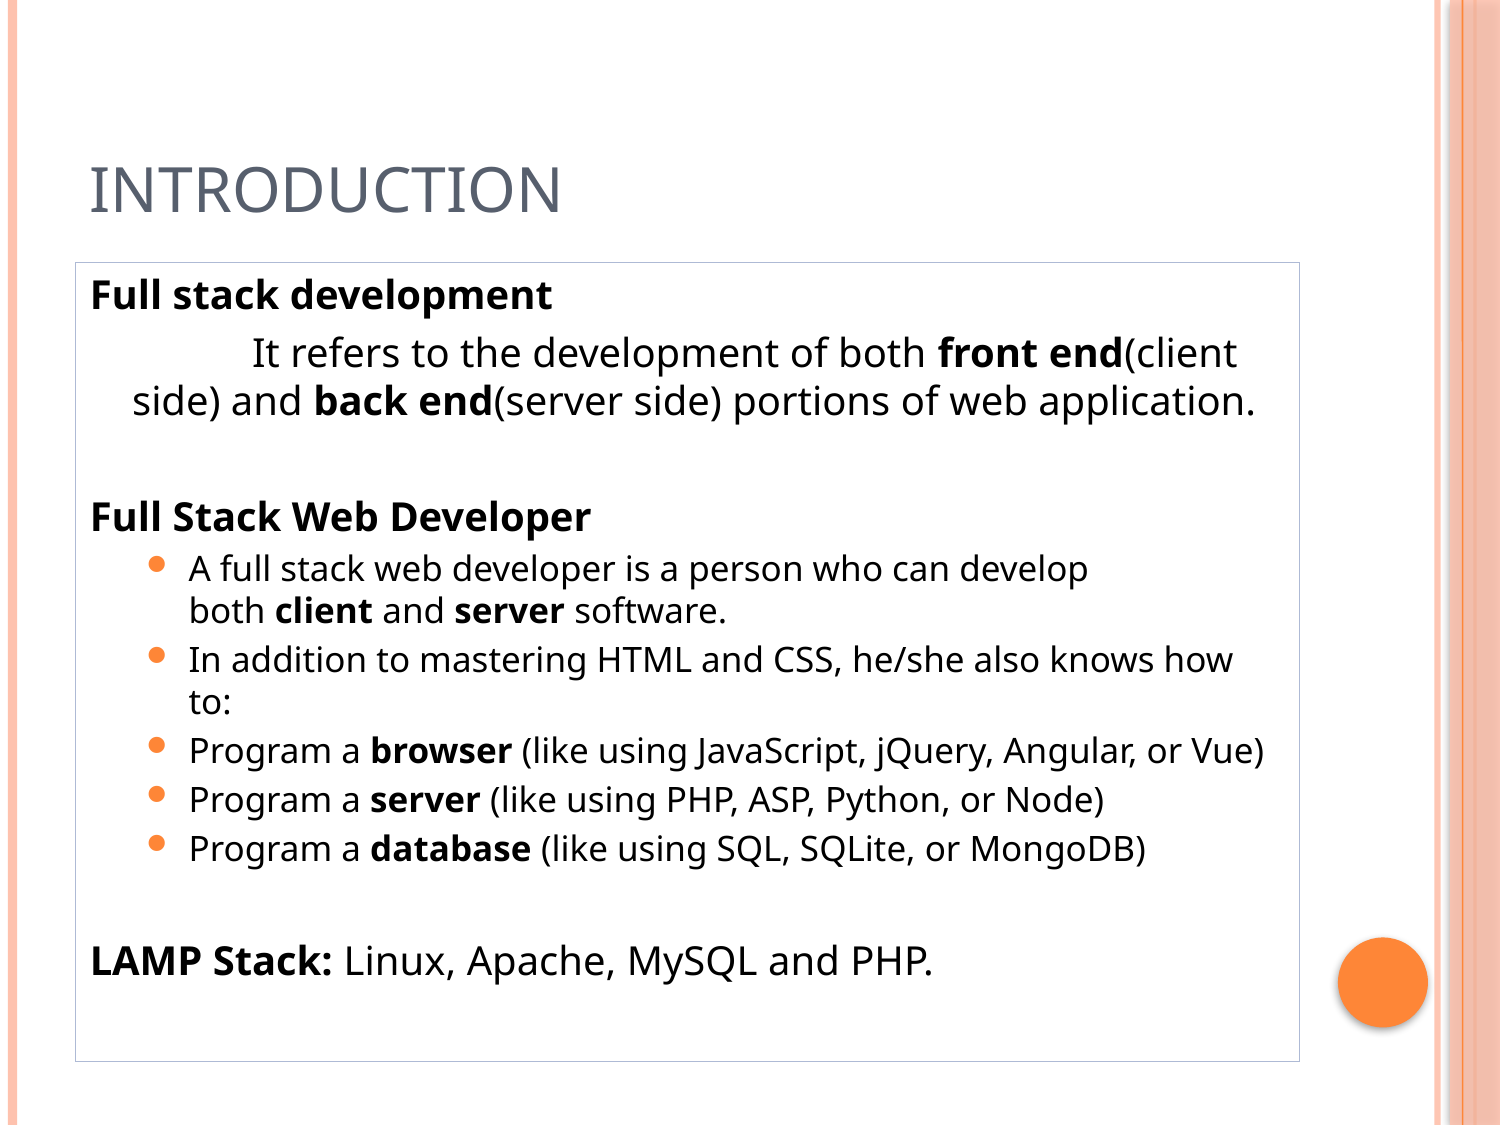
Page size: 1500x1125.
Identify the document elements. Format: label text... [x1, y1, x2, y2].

title Introduction [75, 45, 1300, 233]
list Full stack development It refers to the development of both front end(client side) and back end(server side) portions of web application. Full Stack Web Developer A full stack web developer is a person who can develop both client and server software. In addition to mastering HTML and CSS, he/she also knows how to: Program a browser (like using JavaScript, jQuery, Angular, or Vue) Program a server (like using PHP, ASP, Python, or Node) Program a database (like using SQL, SQLite, or MongoDB) LAMP Stack: Linux, Apache, MySQL and PHP. [75, 262, 1300, 1062]
